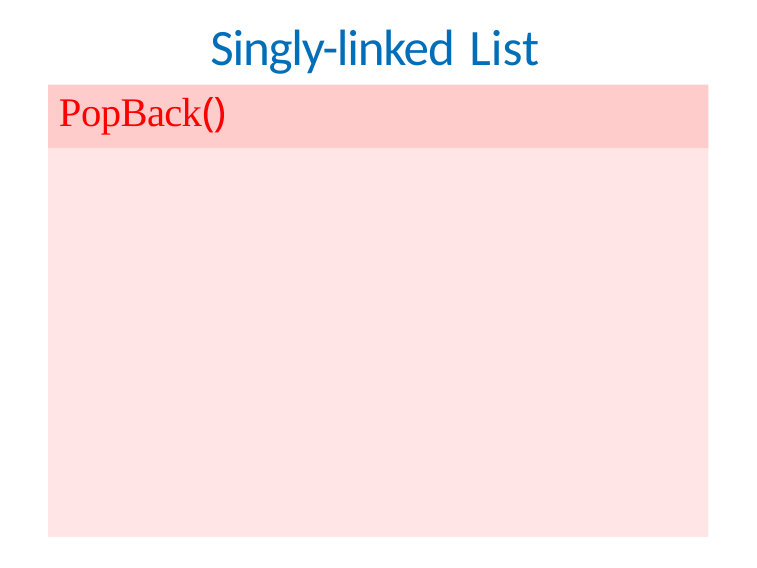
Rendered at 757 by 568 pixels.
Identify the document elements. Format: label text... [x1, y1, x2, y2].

text_box PopBack() [56, 83, 234, 135]
text_box Singly-linked List [208, 11, 548, 76]
text_box [48, 84, 709, 148]
text_box [48, 148, 709, 537]
